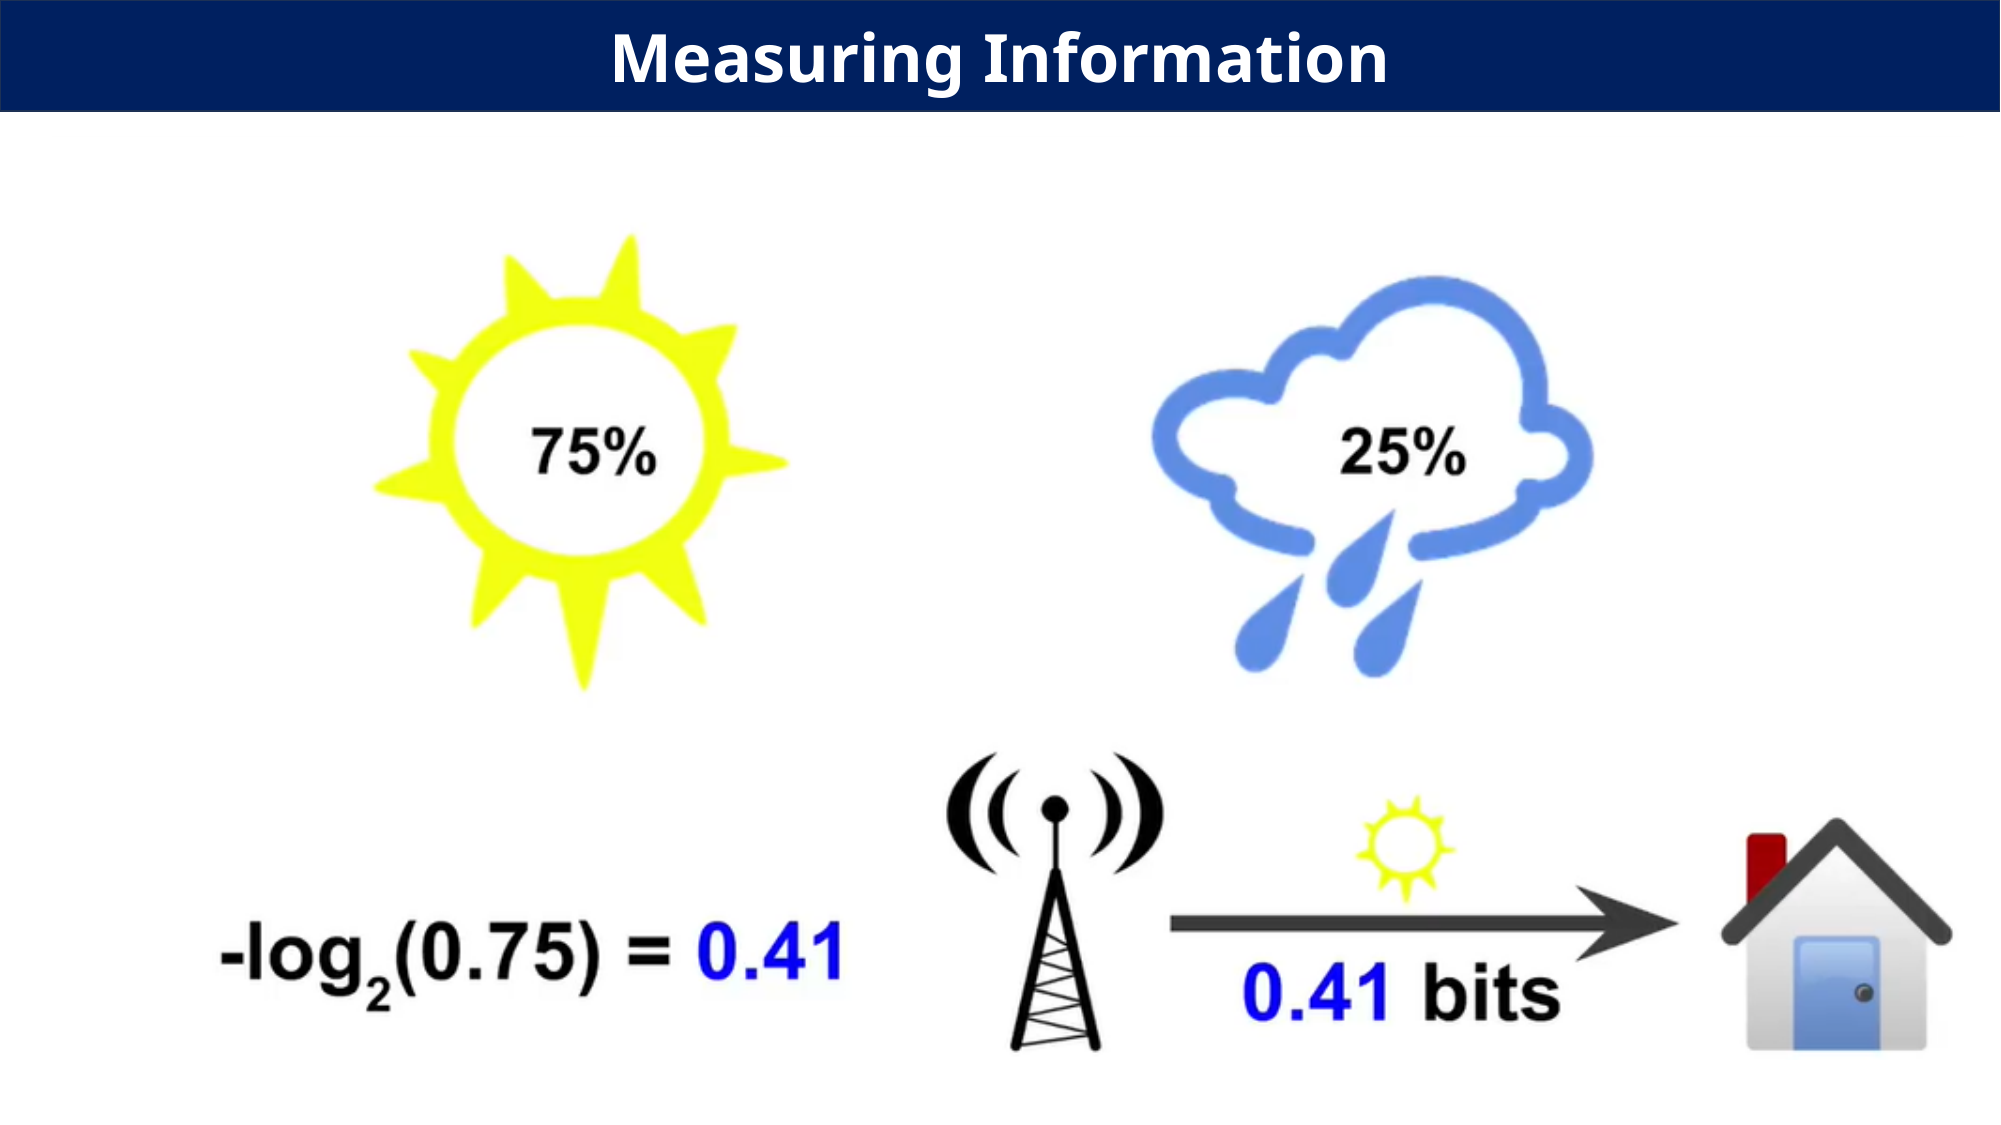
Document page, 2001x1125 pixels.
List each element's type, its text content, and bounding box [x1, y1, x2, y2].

picture [52, 136, 1964, 1060]
text_box Measuring Information [0, 0, 2000, 112]
